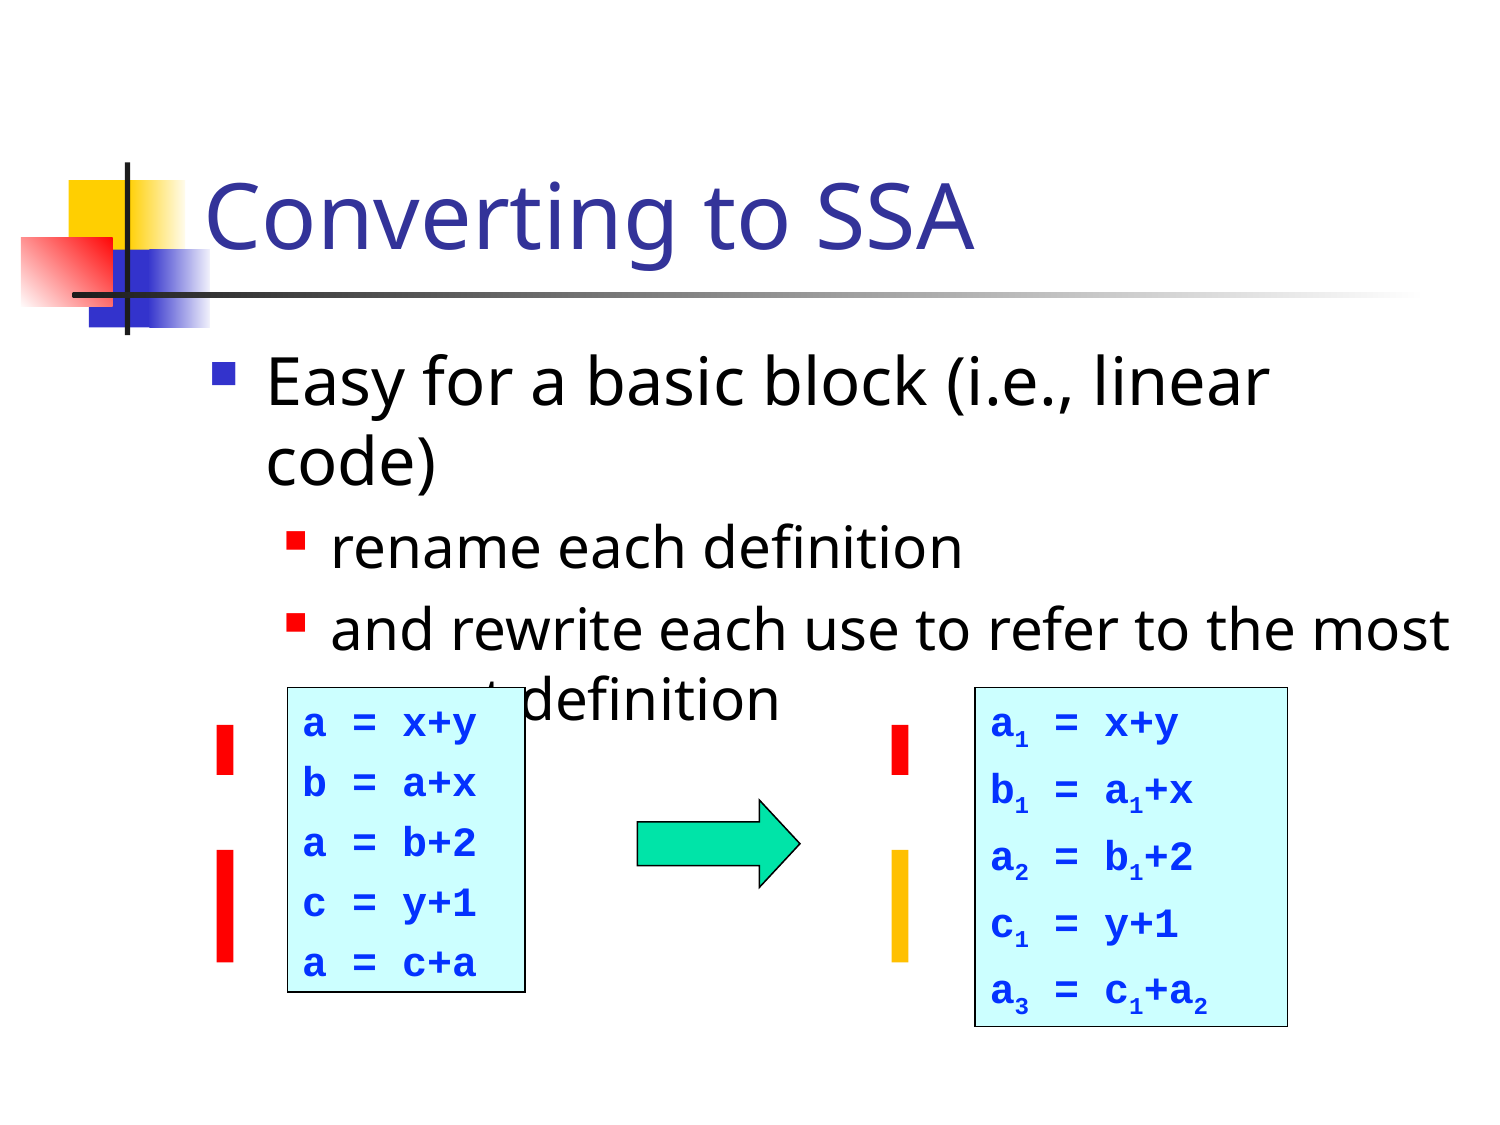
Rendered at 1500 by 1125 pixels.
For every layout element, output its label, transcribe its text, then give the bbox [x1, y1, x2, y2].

text_box a1 = x+y b1 = a1+x a2 = b1+2 c1 = y+1 a3 = c1+a2 [974, 687, 1288, 1027]
text_box a = x+y b = a+x a = b+2 c = y+1 a = c+a [287, 687, 525, 993]
text_box [637, 799, 800, 888]
title Converting to SSA [188, 35, 1468, 275]
list Easy for a basic block (i.e., linear code) rename each definition and rewrite each use to refer to the most recent definition [193, 331, 1469, 1006]
